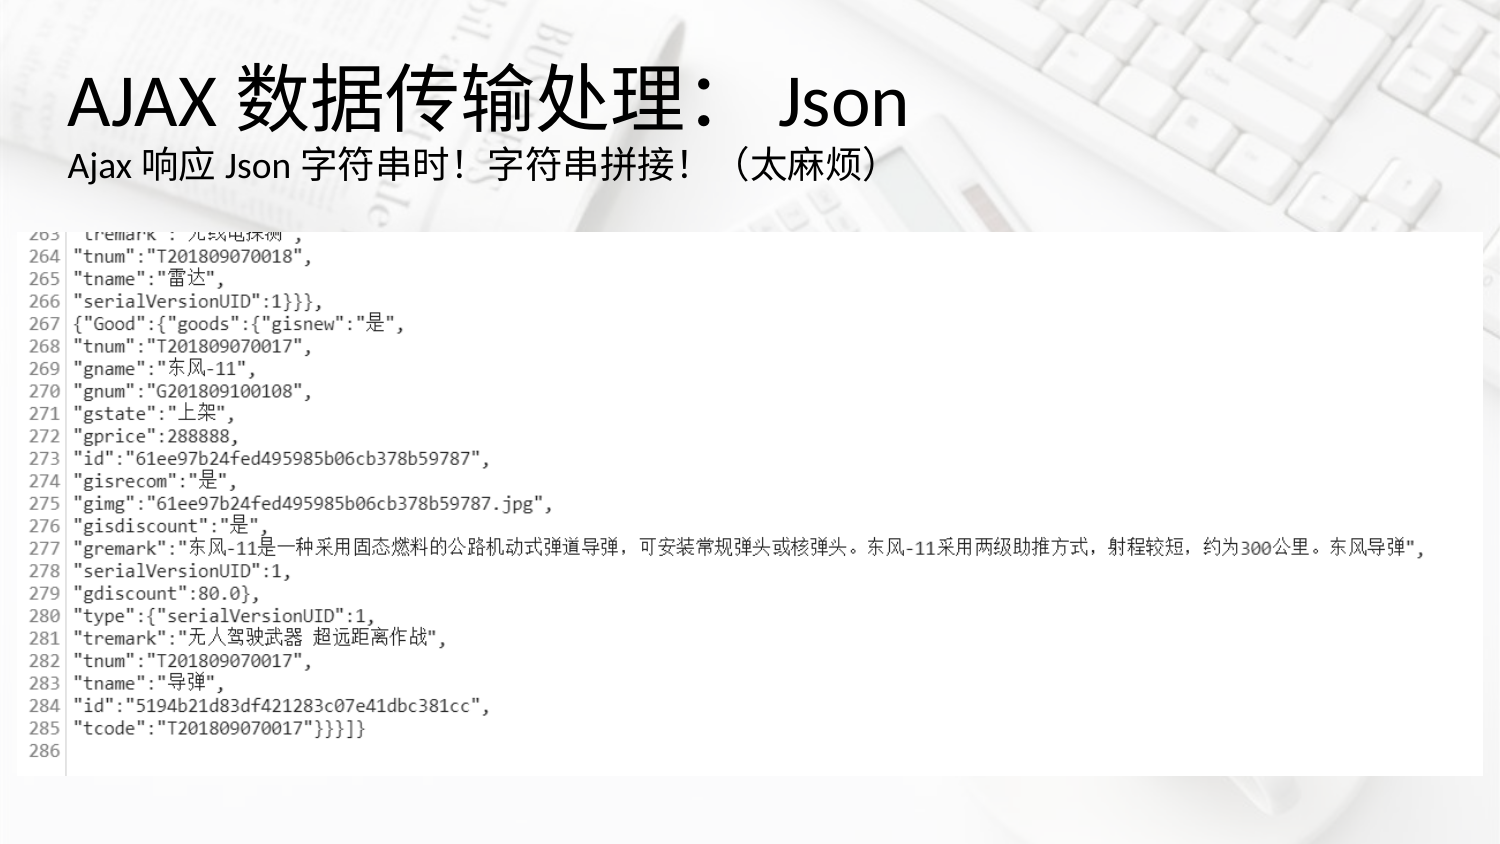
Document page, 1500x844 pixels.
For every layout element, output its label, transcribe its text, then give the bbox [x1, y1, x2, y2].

picture [17, 232, 1483, 776]
text_box AJAX数据传输处理：Json Ajax响应Json字符串时！字符串拼接！（太麻烦） [53, 43, 998, 231]
